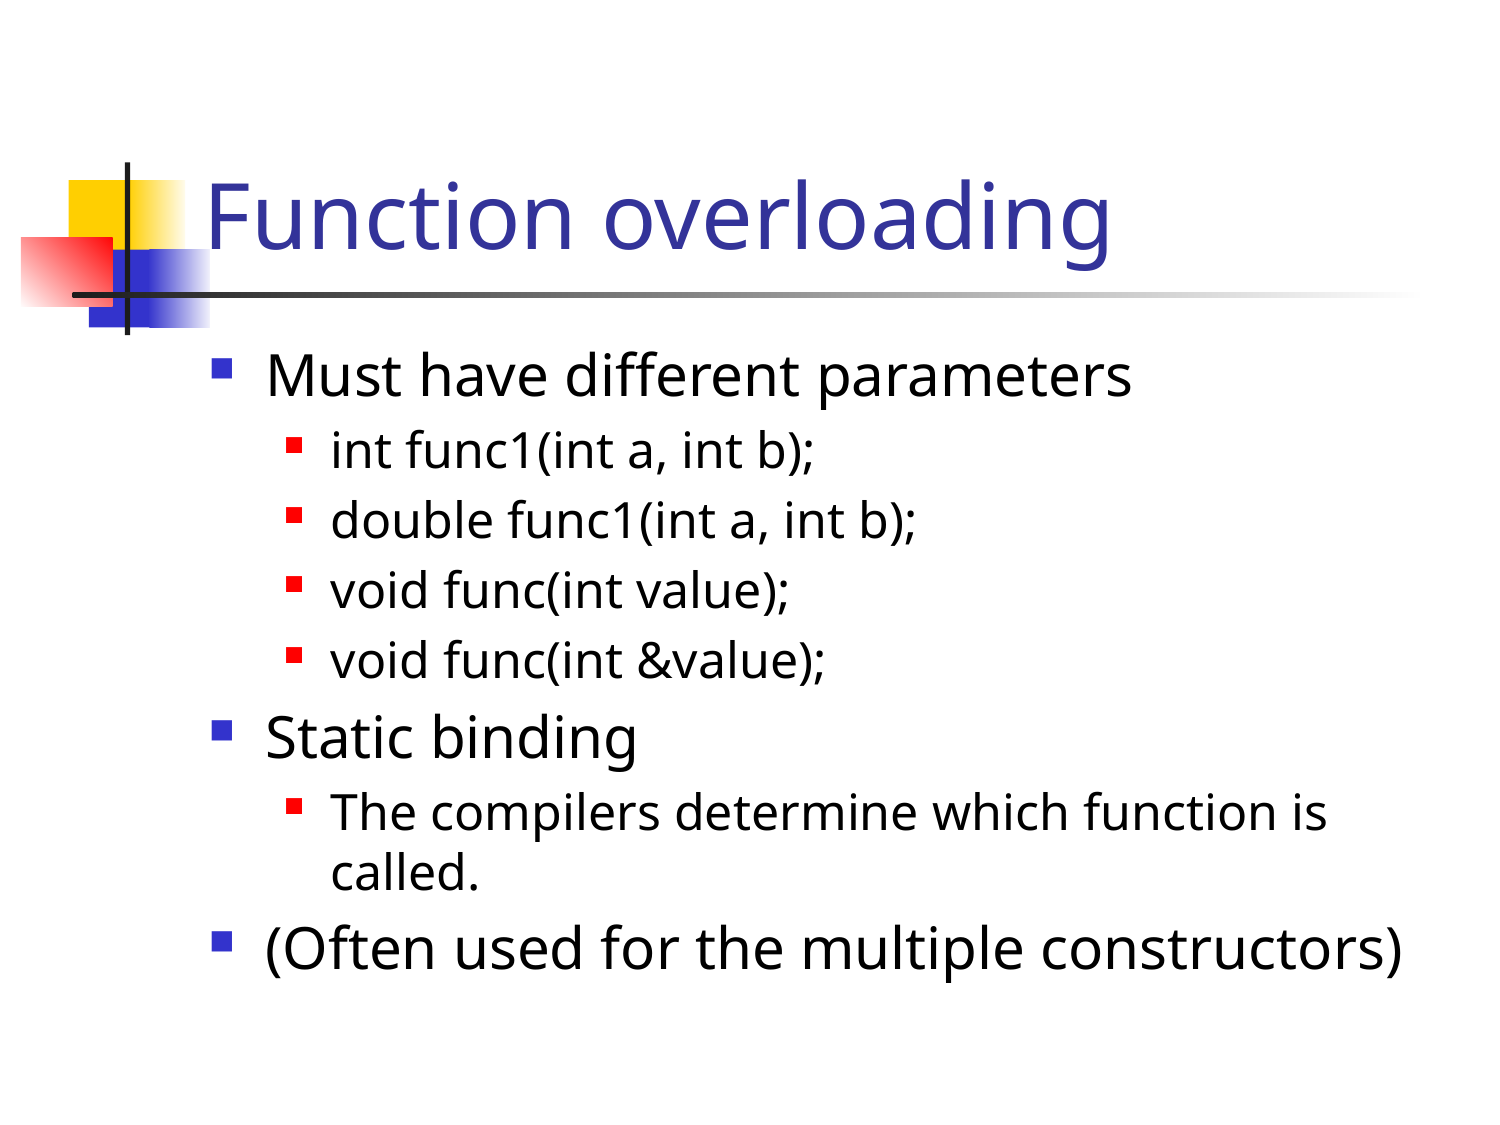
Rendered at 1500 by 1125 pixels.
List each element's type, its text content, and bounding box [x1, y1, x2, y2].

title Function overloading [188, 34, 1468, 276]
list Must have different parameters int func1(int a, int b); double func1(int a, int b); void func(int value); void func(int &value); Static binding The compilers determine which function is called. (Often used for the multiple constructors) [193, 330, 1470, 1007]
